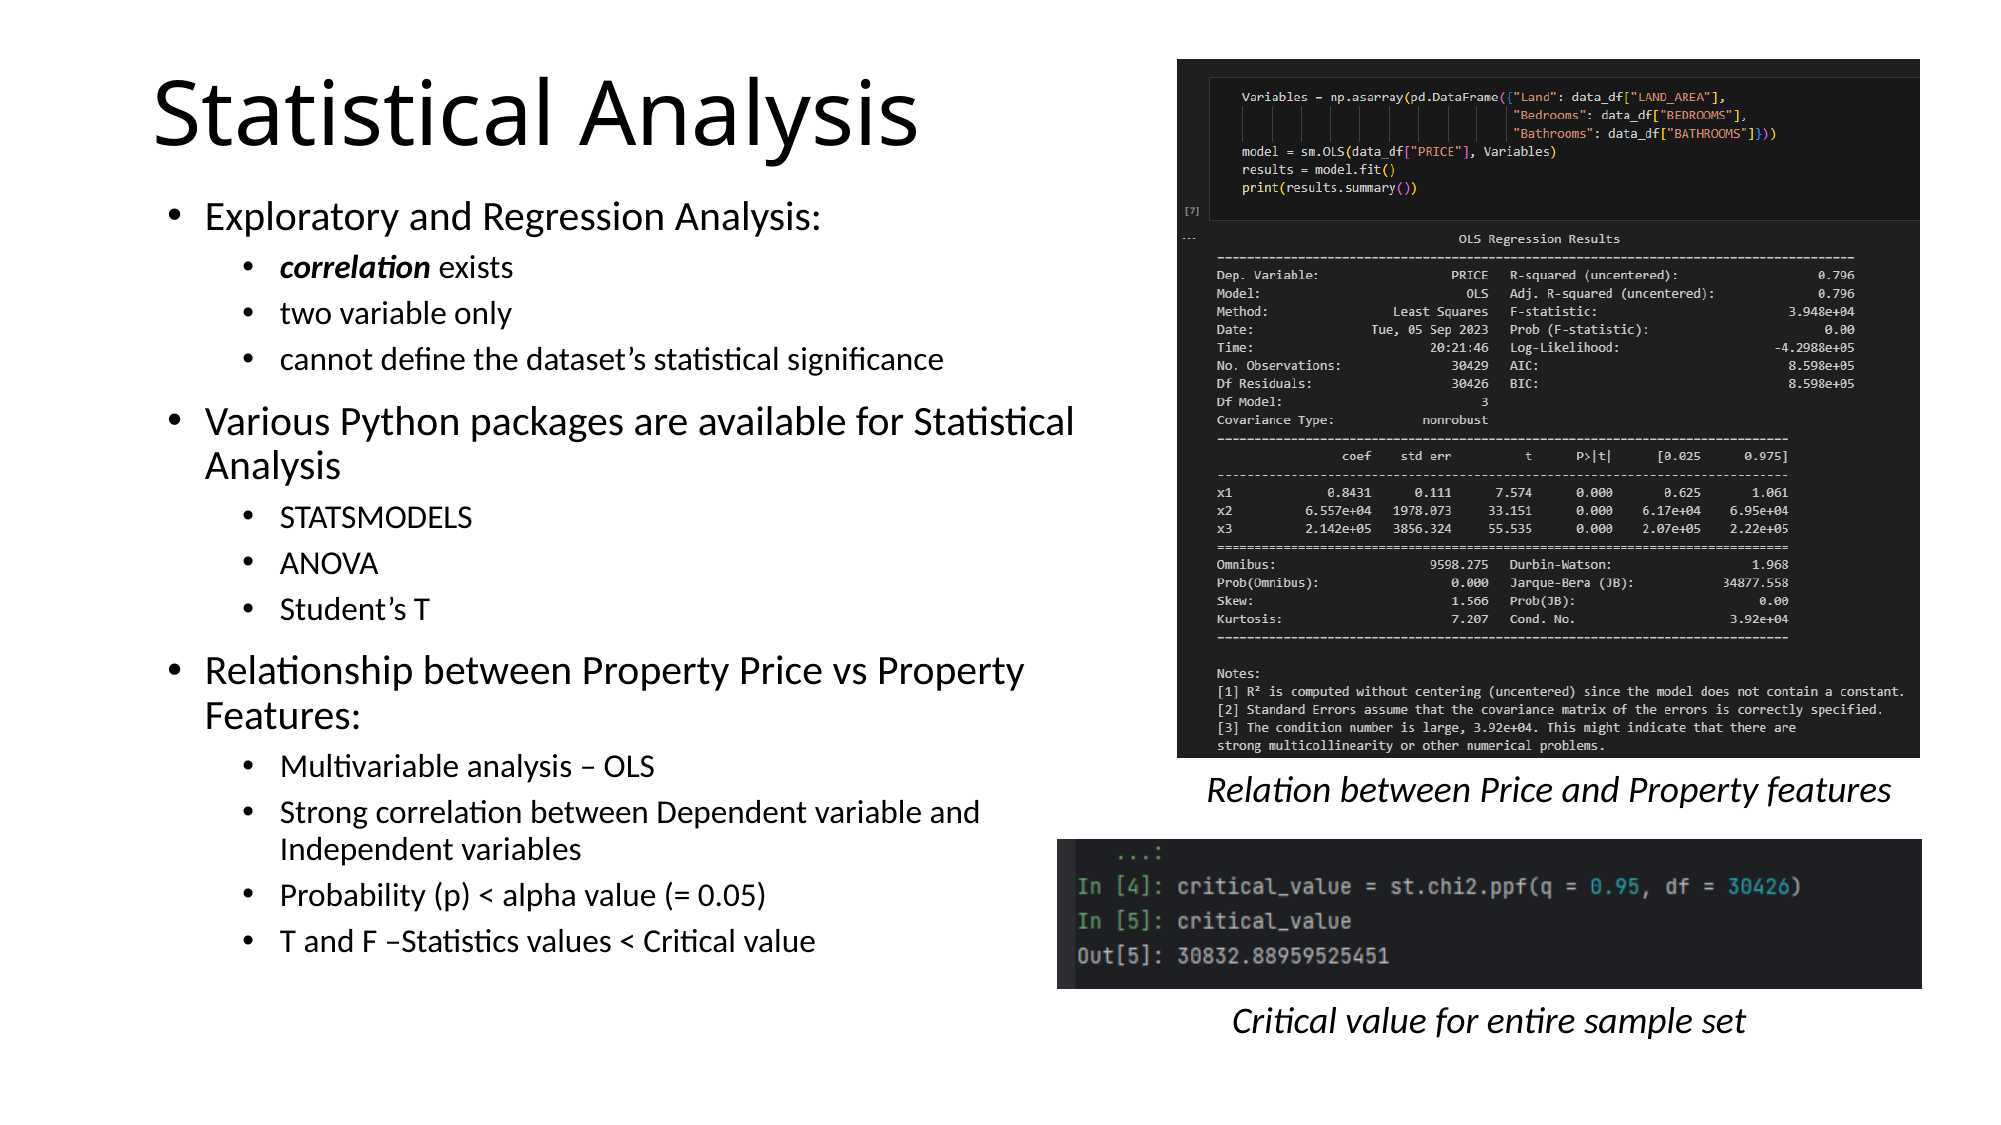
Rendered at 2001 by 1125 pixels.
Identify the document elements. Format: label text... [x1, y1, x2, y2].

picture [1177, 59, 1920, 758]
text_box Relation between Price and Property features [1191, 758, 1908, 818]
picture [1057, 839, 1922, 989]
text_box Critical value for entire sample set [1217, 989, 1762, 1048]
list Exploratory and Regression Analysis: correlation exists two variable only cannot define the dataset’s statistical significance Various Python packages are available for Statistical Analysis STATSMODELS ANOVA Student’s T Relationship between Property Price vs Property Features: Multivariable analysis – OLS Strong correlation between Dependent variable and Independent variables Probability (p) < alpha value (= 0.05) T and F –Statistics values < Critical value [152, 186, 1116, 1037]
title Statistical Analysis [137, 59, 963, 173]
